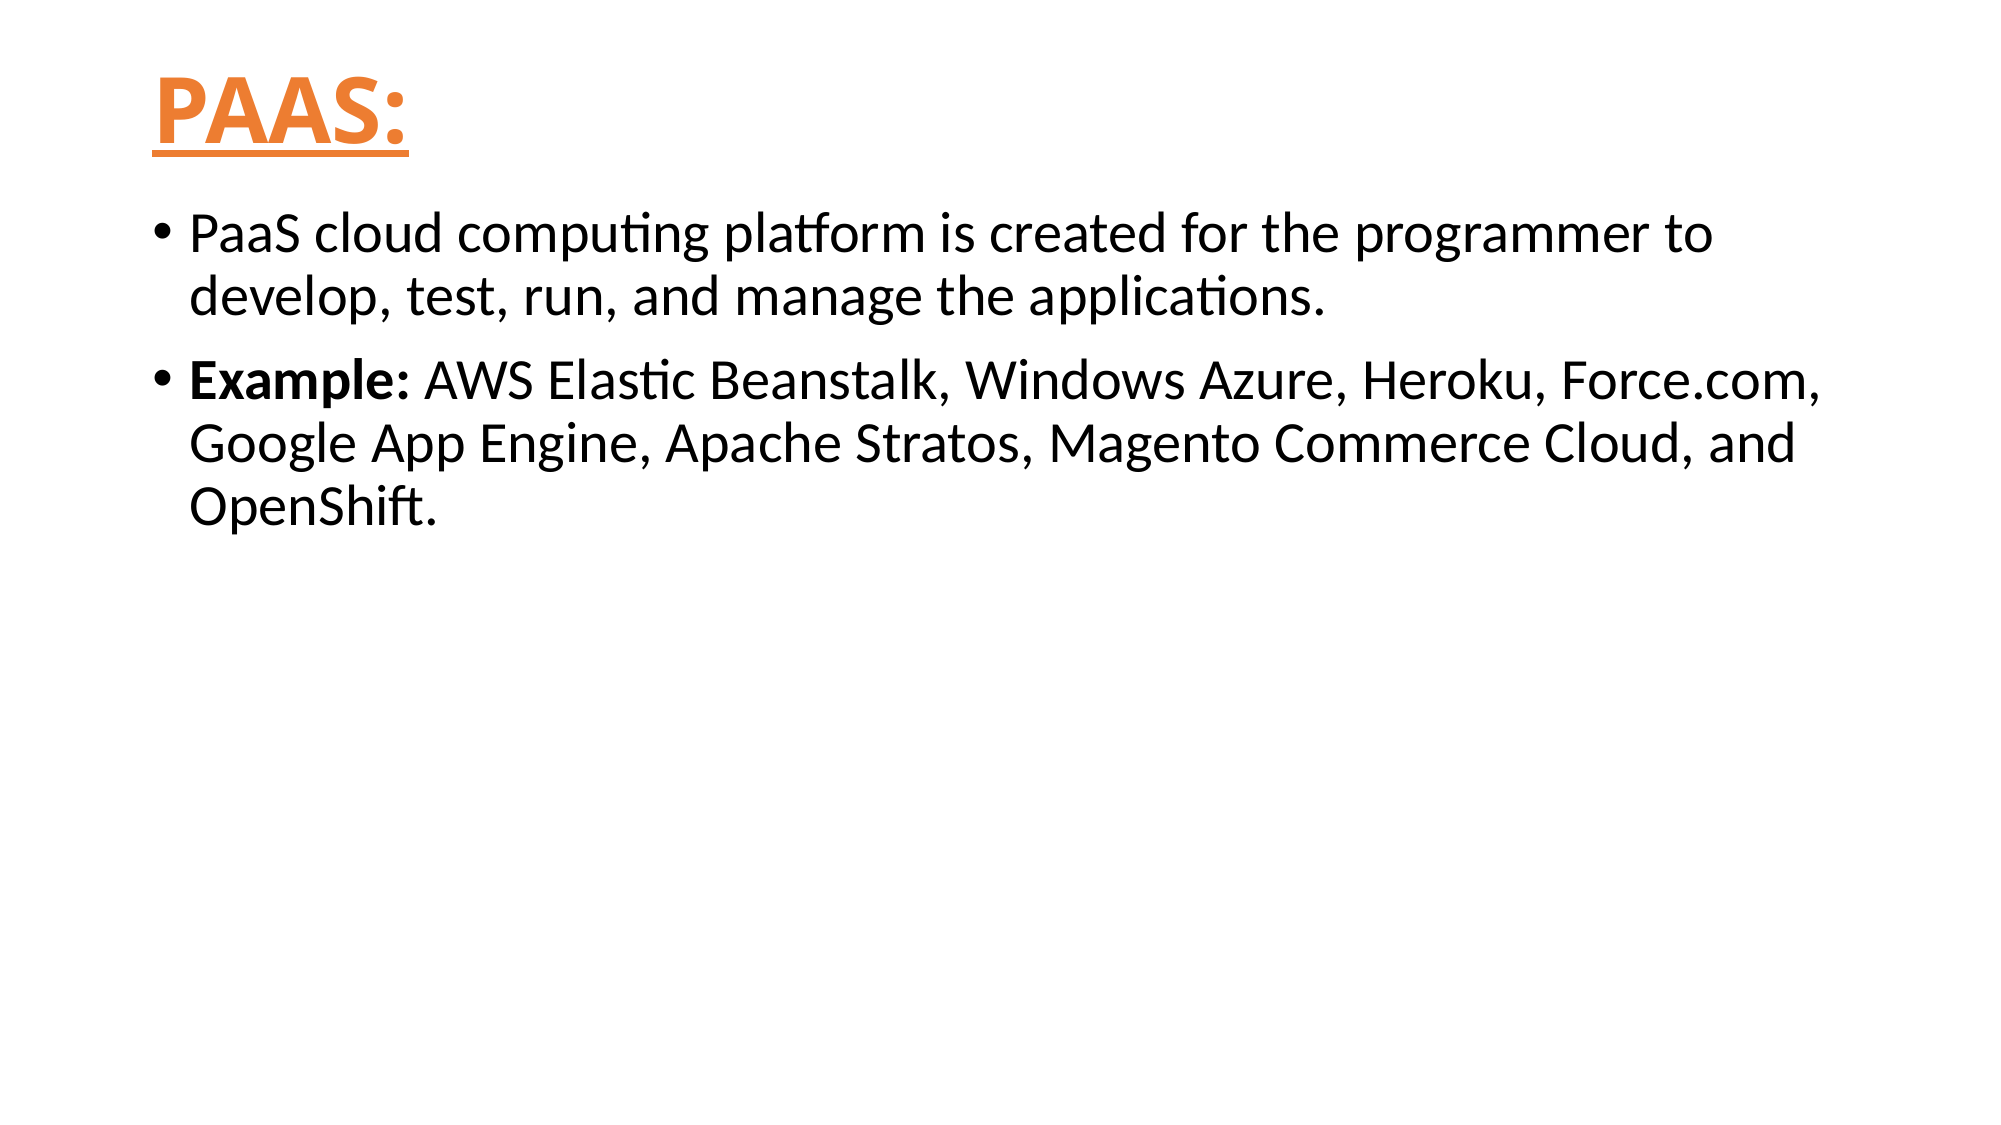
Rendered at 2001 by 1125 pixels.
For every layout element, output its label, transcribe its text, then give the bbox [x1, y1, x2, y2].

title PAAS: [137, 59, 1863, 195]
list PaaS cloud computing platform is created for the programmer to develop, test, run, and manage the applications. Example: AWS Elastic Beanstalk, Windows Azure, Heroku, Force.com, Google App Engine, Apache Stratos, Magento Commerce Cloud, and OpenShift. [137, 195, 1863, 1014]
